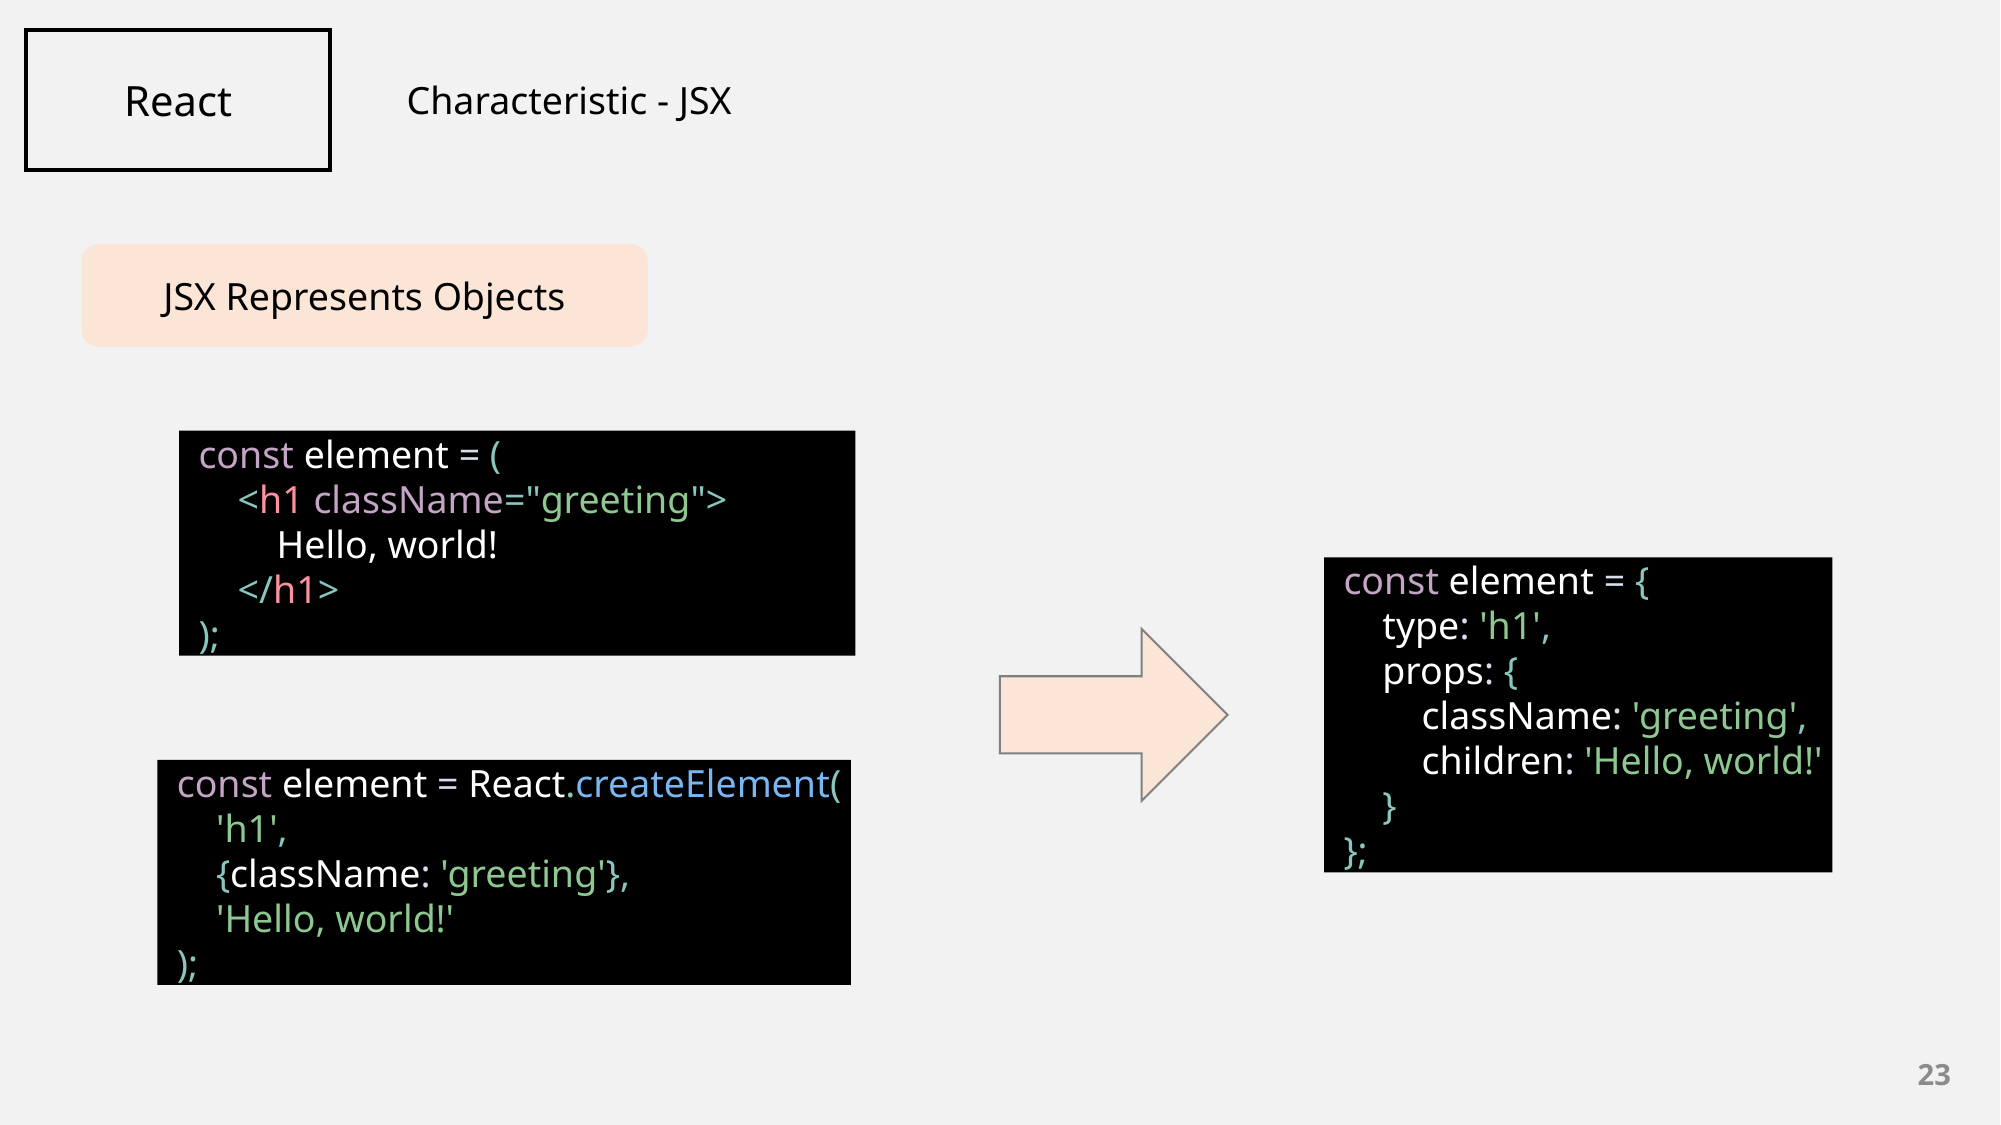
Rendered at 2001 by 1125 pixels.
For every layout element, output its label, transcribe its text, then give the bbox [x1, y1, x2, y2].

text_box JSX Represents Objects [80, 243, 649, 348]
slide_number 23 [1897, 1046, 1972, 1107]
text_box const element = { type: 'h1', props: { className: 'greeting', children: 'Hello, world!' } }; [1324, 557, 1833, 873]
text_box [26, 29, 330, 171]
text_box [998, 626, 1230, 804]
text_box const element = ( <h1 className="greeting"> Hello, world! </h1> ); [179, 430, 856, 656]
text_box Characteristic - JSX [391, 69, 938, 129]
text_box const element = React.createElement( 'h1', {className: 'greeting'}, 'Hello, world!' ); [157, 759, 851, 985]
